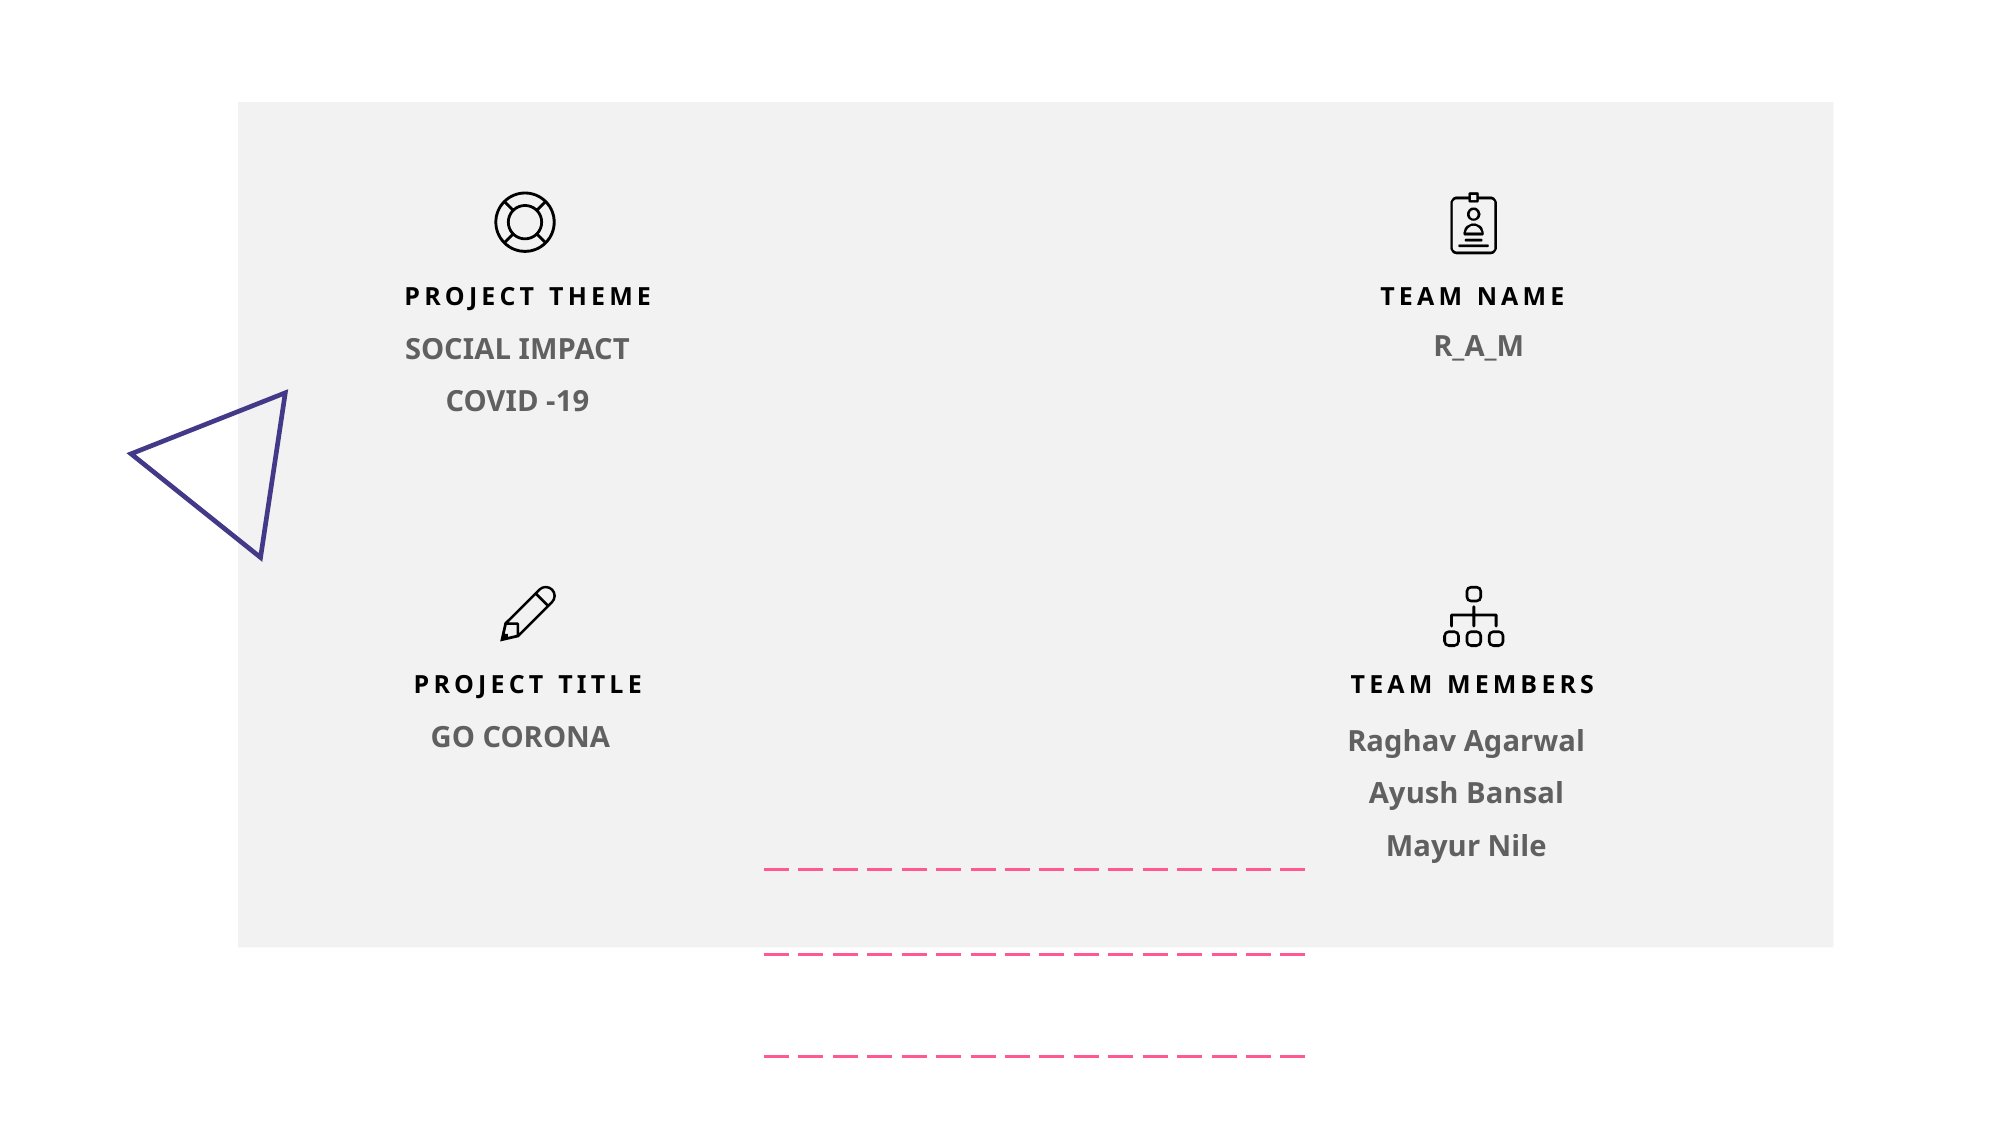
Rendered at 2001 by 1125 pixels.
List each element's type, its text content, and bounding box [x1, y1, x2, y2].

text_box [129, 391, 287, 560]
text_box Raghav Agarwal Ayush Bansal Mayur Nile [1284, 704, 1664, 863]
picture [1441, 190, 1507, 256]
text_box [1443, 630, 1460, 648]
text_box TEAM MEMBERS [1328, 673, 1617, 698]
text_box [1450, 605, 1498, 628]
text_box [1465, 585, 1483, 603]
text_box PROJECT THEME [384, 286, 672, 311]
text_box [1465, 630, 1483, 648]
text_box SOCIAL IMPACT COVID -19 [356, 312, 694, 418]
text_box [494, 191, 556, 253]
text_box GO CORONA [338, 700, 718, 753]
text_box R_A_M [1296, 309, 1677, 362]
text_box [1487, 630, 1505, 648]
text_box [763, 869, 1308, 1057]
text_box [500, 585, 556, 642]
text_box [237, 101, 1834, 948]
text_box TEAM NAME [1328, 286, 1617, 309]
text_box PROJECT TITLE [384, 673, 672, 698]
